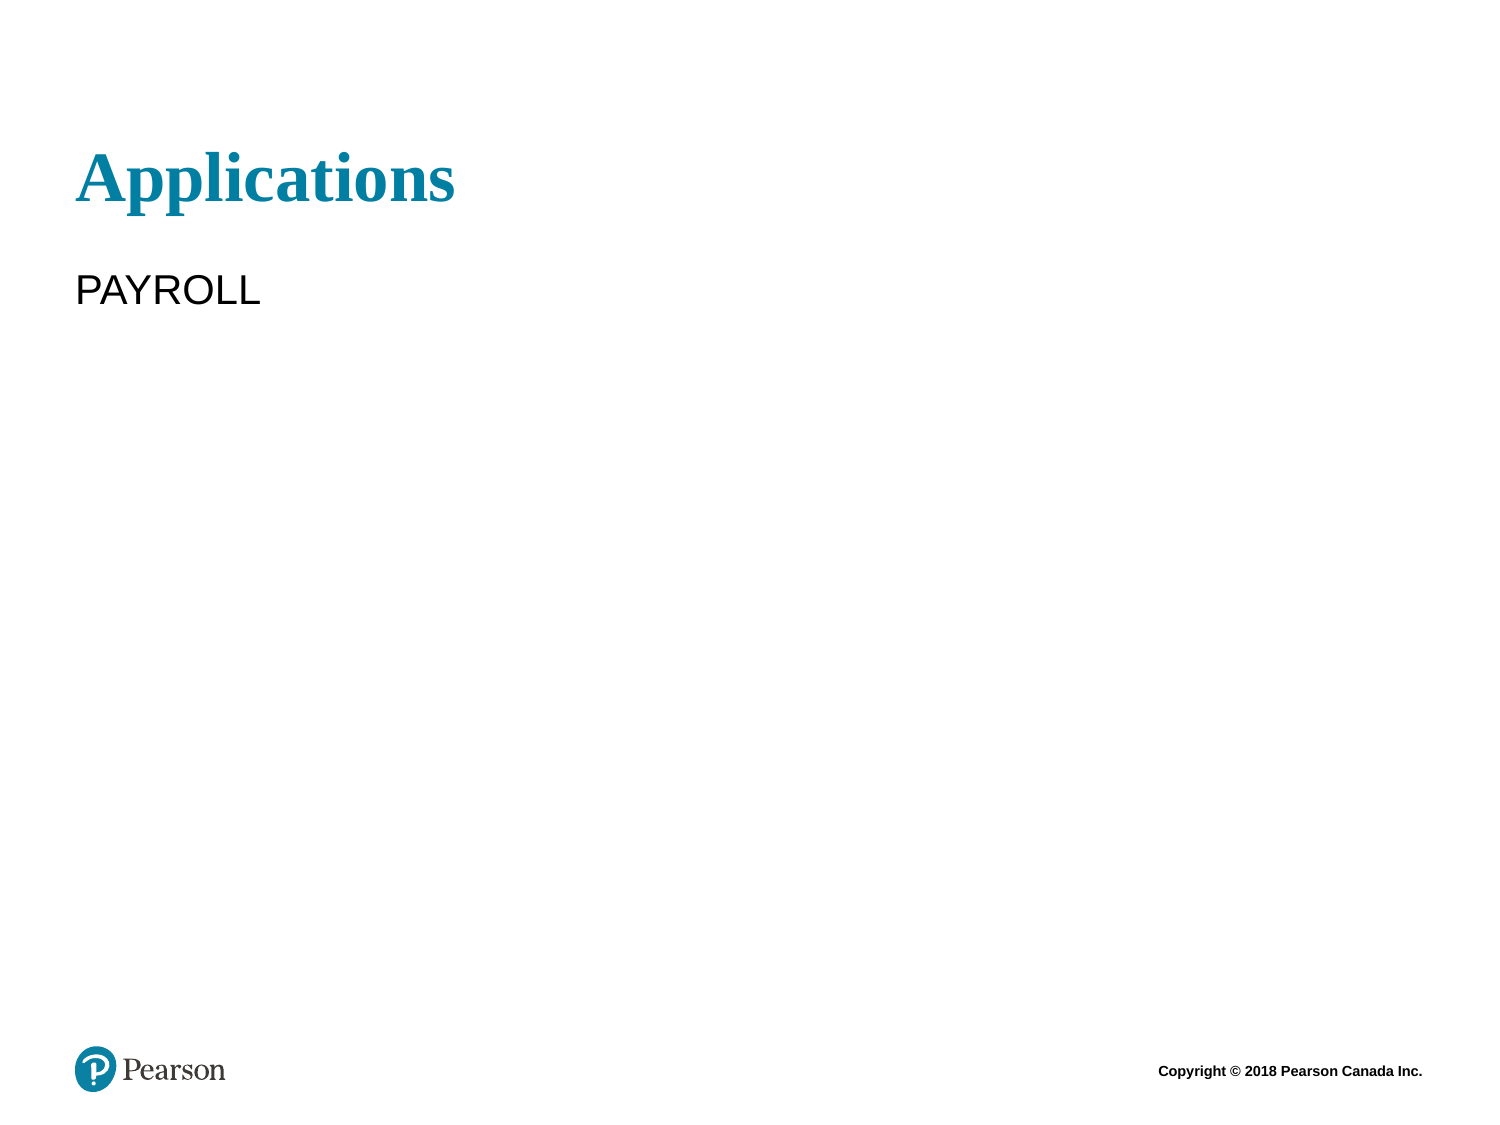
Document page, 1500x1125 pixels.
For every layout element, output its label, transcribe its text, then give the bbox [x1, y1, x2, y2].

title Applications [75, 35, 1425, 216]
list PAYROLL [75, 262, 1425, 1005]
